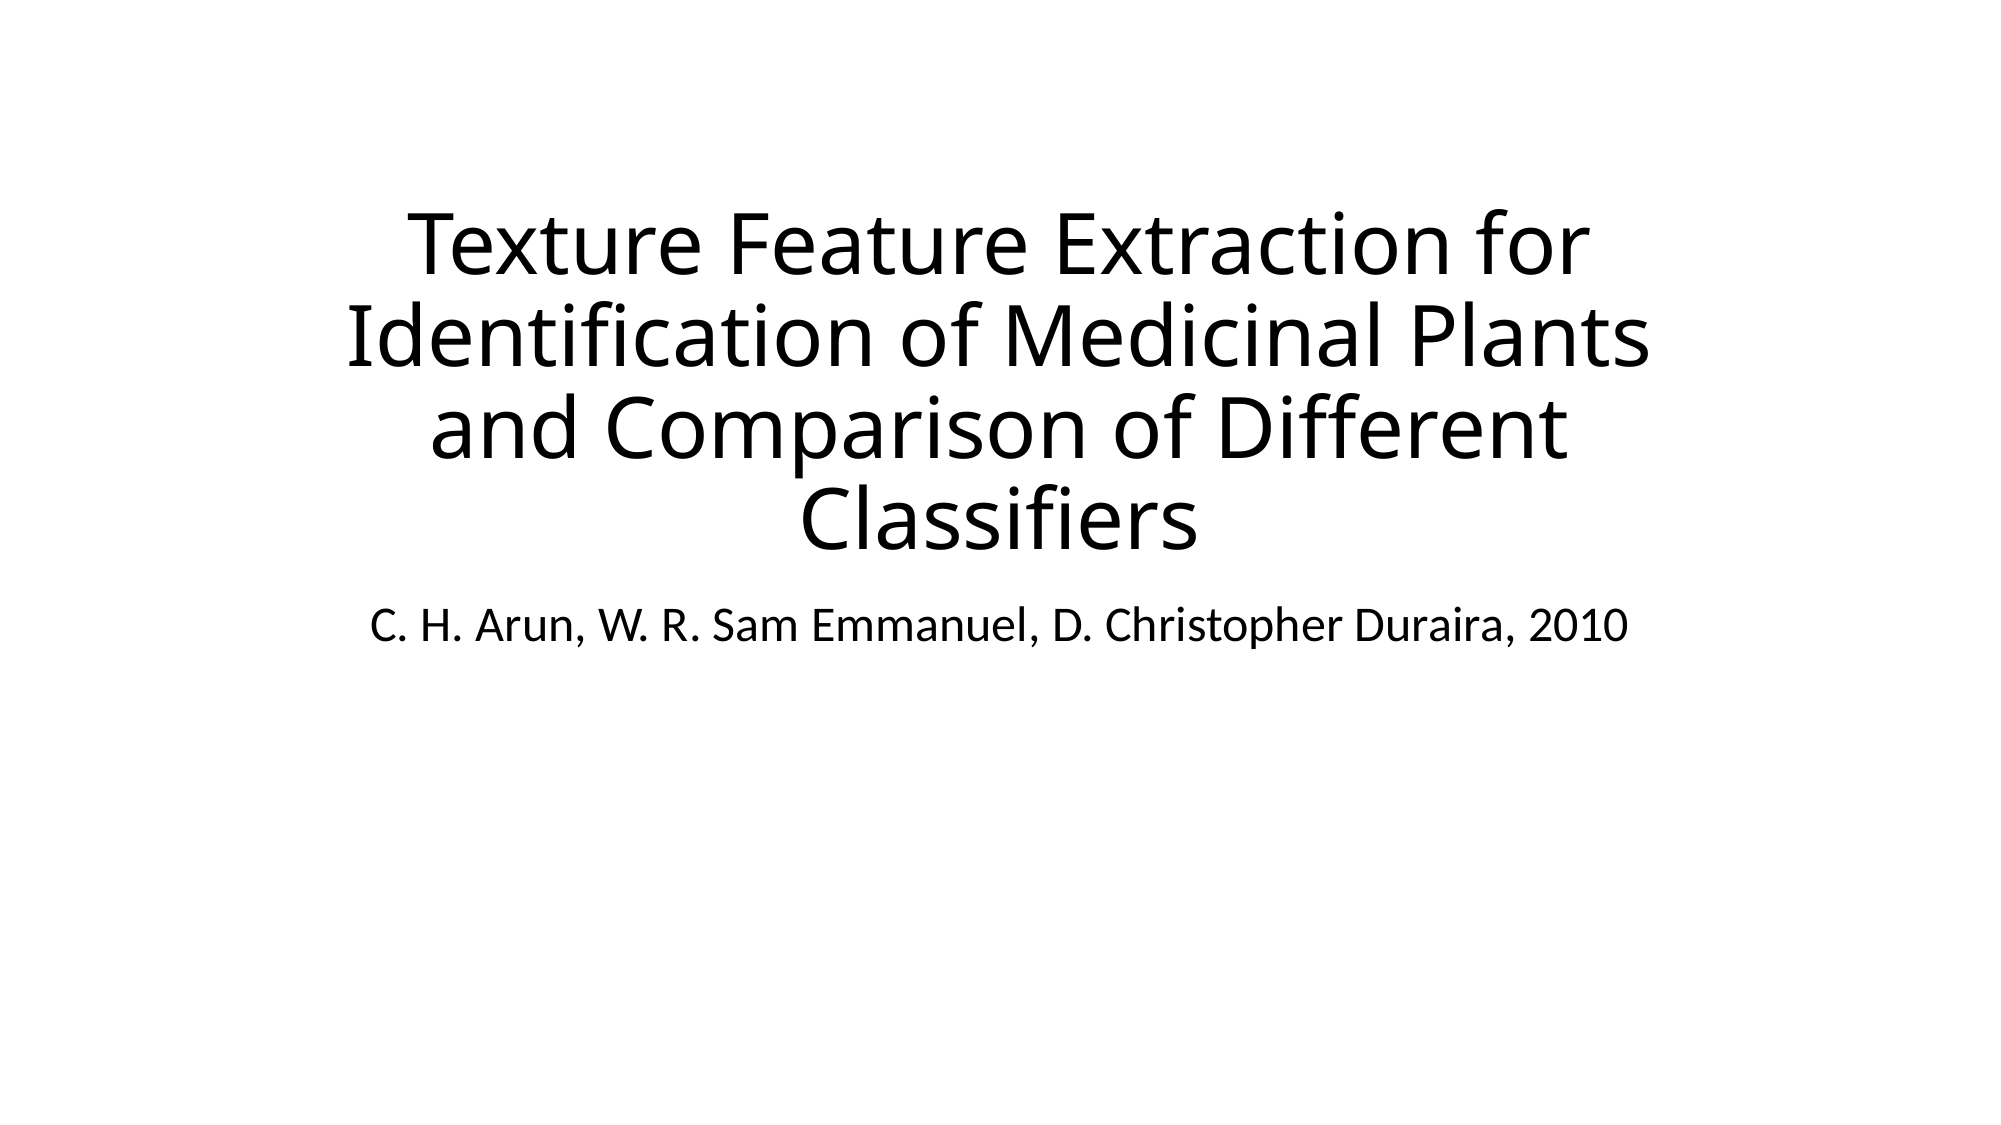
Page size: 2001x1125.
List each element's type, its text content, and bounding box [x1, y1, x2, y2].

title Texture Feature Extraction for Identification of Medicinal Plants and Comparison of Different Classifiers [249, 184, 1750, 576]
subtitle C. H. Arun, W. R. Sam Emmanuel, D. Christopher Duraira, 2010 [249, 590, 1750, 863]
